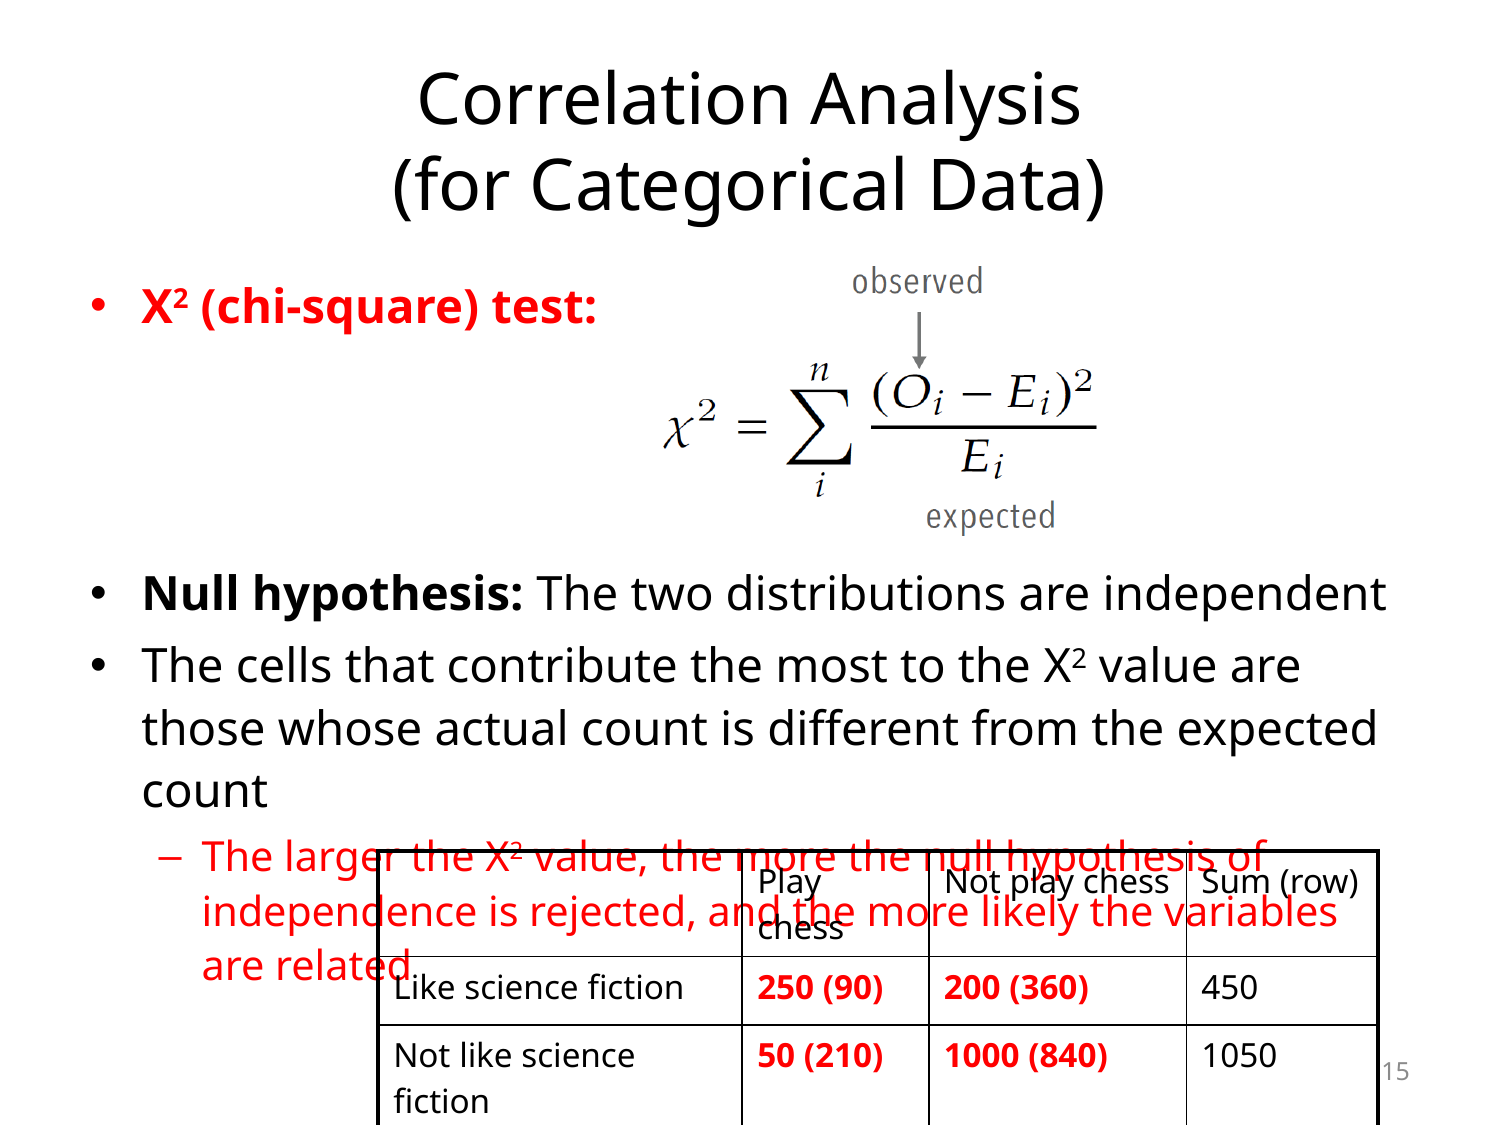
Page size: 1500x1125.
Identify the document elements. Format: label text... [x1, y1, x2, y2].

table_cell 250 (90) [743, 957, 928, 1024]
table_cell Not like science fiction [380, 1026, 741, 1125]
slide_number 15 [1380, 1042, 1425, 1103]
table_cell 1050 [1187, 1026, 1376, 1125]
table_header Play chess [743, 853, 928, 956]
table_cell Like science fiction [380, 957, 741, 1024]
list Χ2 (chi-square) test: Null hypothesis: The two distributions are independent The cells that contribute the most to the Χ2 value are those whose actual count is different from the expected count The larger the Χ2 value, the more the null hypothesis of independence is rejected, and the more likely the variables are related [75, 262, 1425, 1043]
table_header Sum (row) [1187, 853, 1376, 956]
title Correlation Analysis (for Categorical Data) [75, 45, 1425, 233]
table_cell 450 [1187, 957, 1376, 1024]
table_cell 1000 (840) [930, 1026, 1186, 1125]
table_header Not play chess [930, 853, 1186, 956]
table_cell 200 (360) [930, 957, 1186, 1024]
table_header [380, 853, 741, 956]
picture [657, 262, 1099, 538]
table_cell 50 (210) [743, 1026, 928, 1125]
